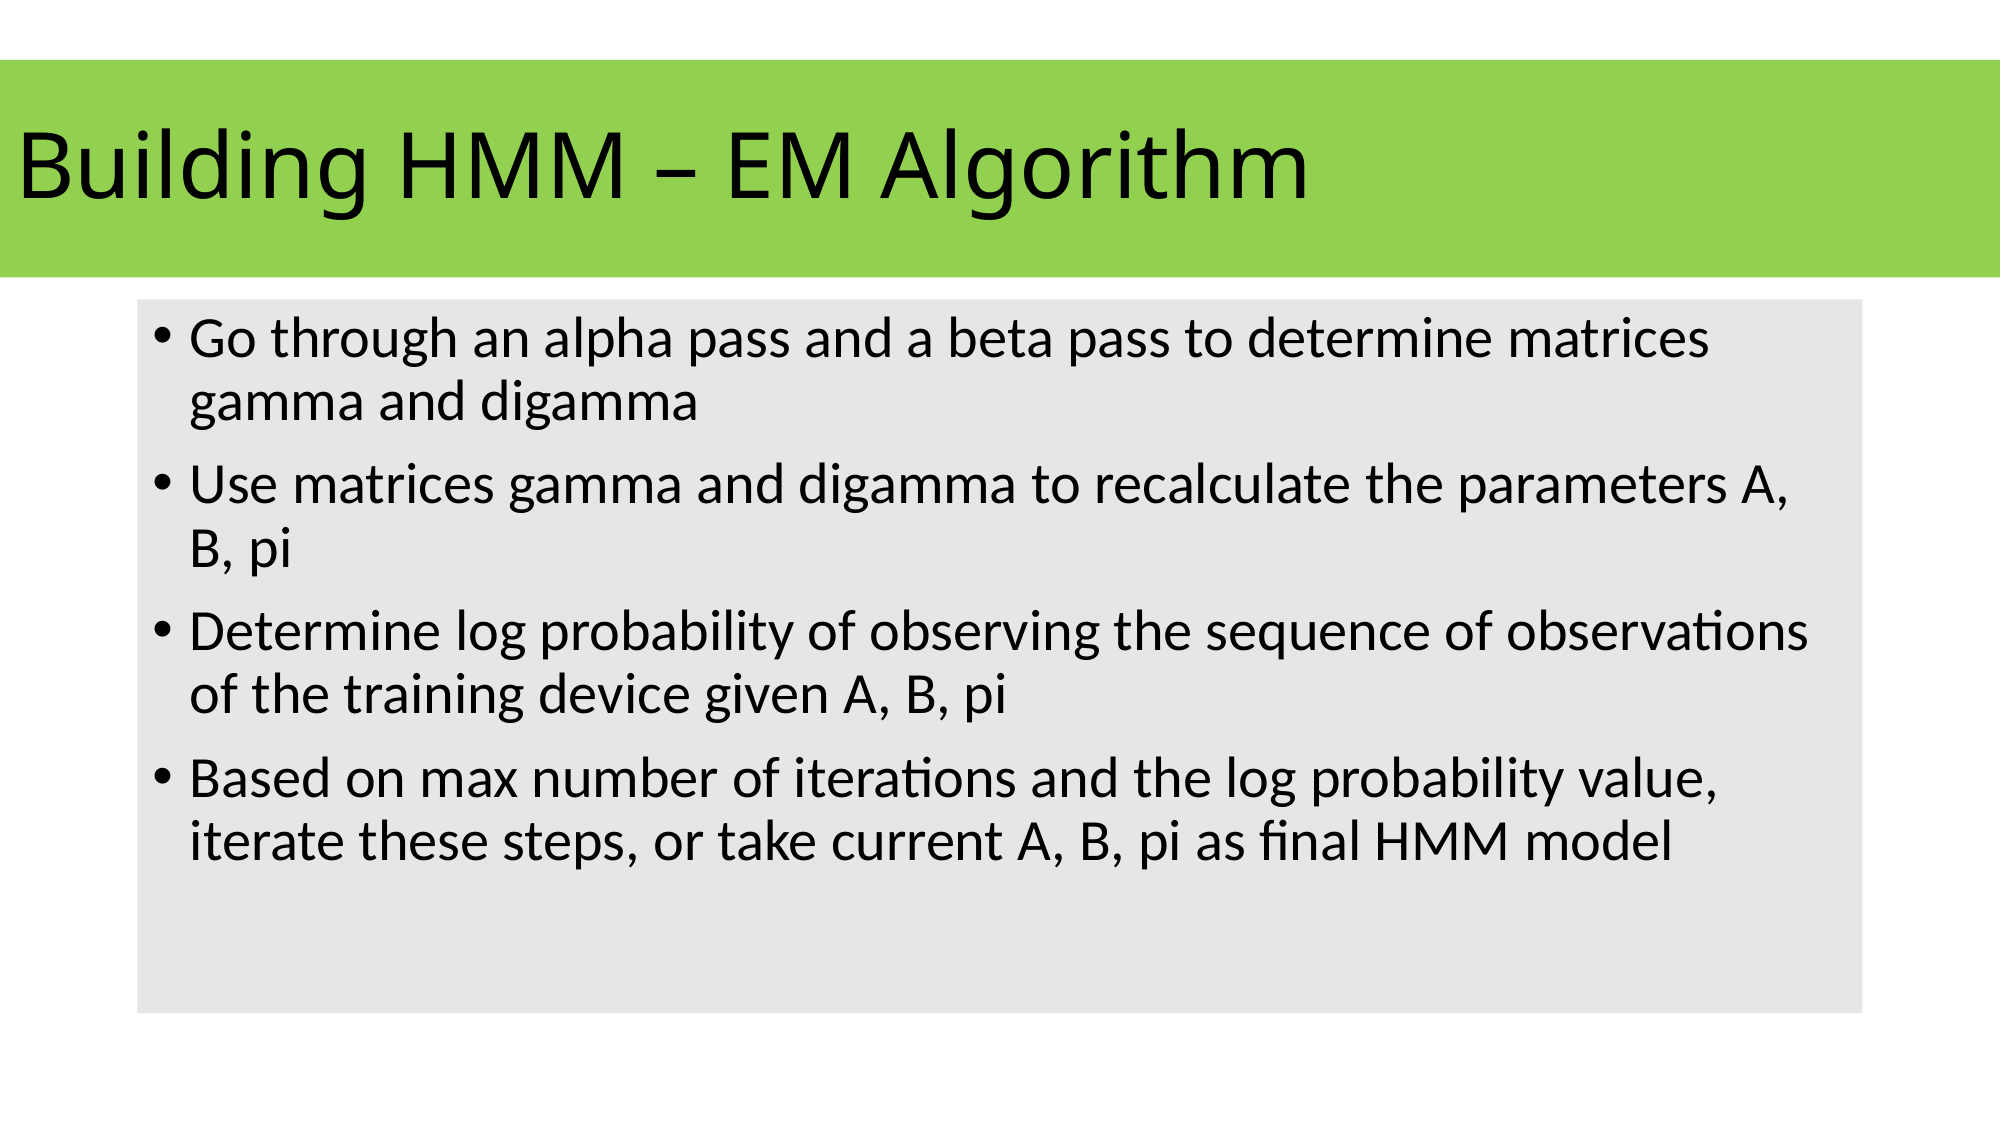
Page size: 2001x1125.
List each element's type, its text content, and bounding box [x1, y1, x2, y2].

title Building HMM – EM Algorithm [0, 59, 2000, 278]
list Go through an alpha pass and a beta pass to determine matrices gamma and digamma Use matrices gamma and digamma to recalculate the parameters A, B, pi Determine log probability of observing the sequence of observations of the training device given A, B, pi Based on max number of iterations and the log probability value, iterate these steps, or take current A, B, pi as final HMM model [137, 299, 1863, 1014]
